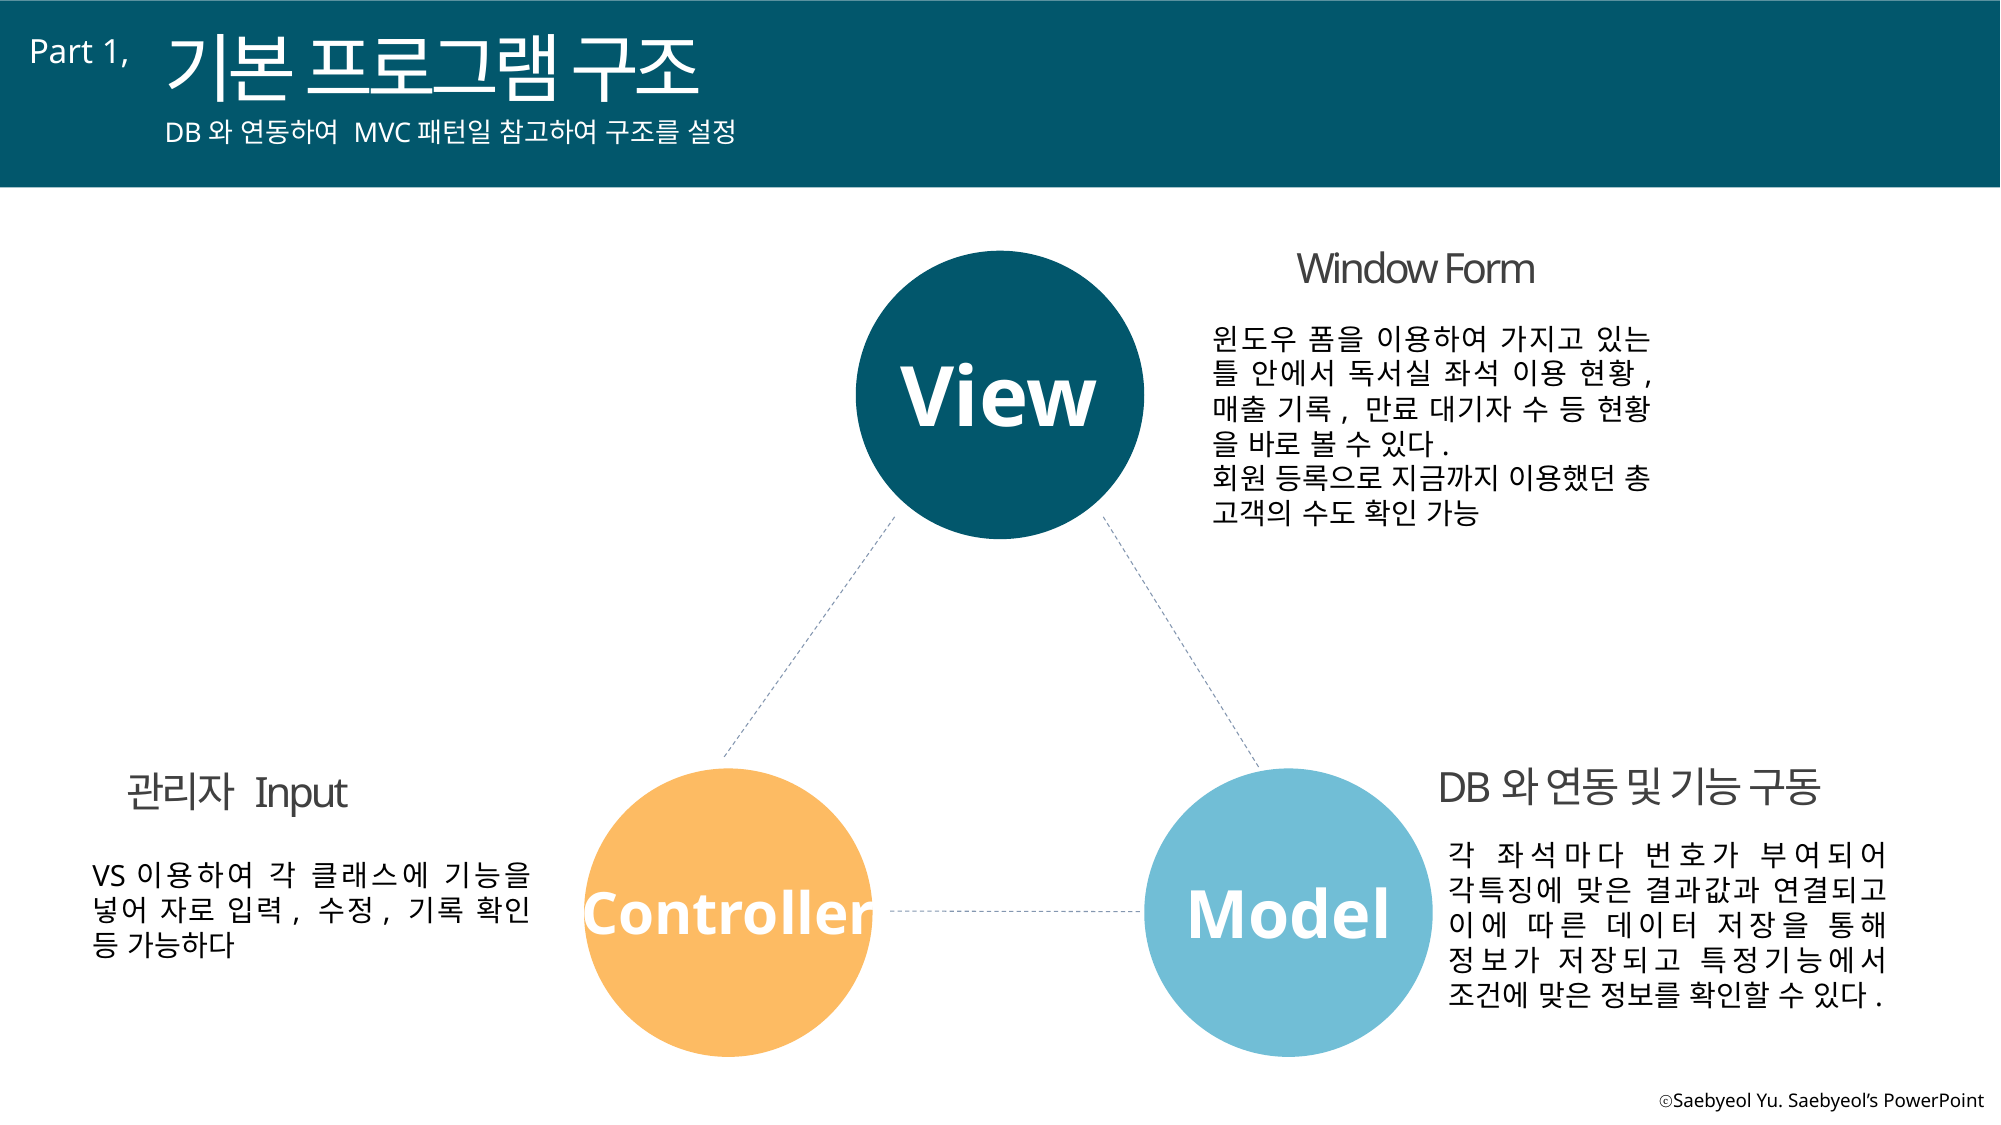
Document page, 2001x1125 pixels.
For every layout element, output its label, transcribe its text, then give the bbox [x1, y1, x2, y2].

text_box [1143, 767, 1434, 1058]
text_box [854, 249, 1146, 541]
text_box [722, 516, 895, 759]
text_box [77, 758, 547, 972]
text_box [1434, 753, 1904, 1022]
text_box View [885, 335, 1113, 451]
text_box Controller [566, 868, 891, 954]
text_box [1103, 516, 1260, 769]
text_box 기본 프로그램 구조 [149, 13, 718, 108]
text_box Part 1, [13, 22, 154, 78]
text_box [590, 767, 867, 868]
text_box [1198, 234, 1668, 541]
text_box Model [1170, 864, 1407, 960]
text_box DB와 연동하여 MVC패턴일 참고하여 구조를 설정 [149, 108, 753, 156]
text_box [589, 954, 868, 1058]
text_box [0, 0, 2000, 188]
